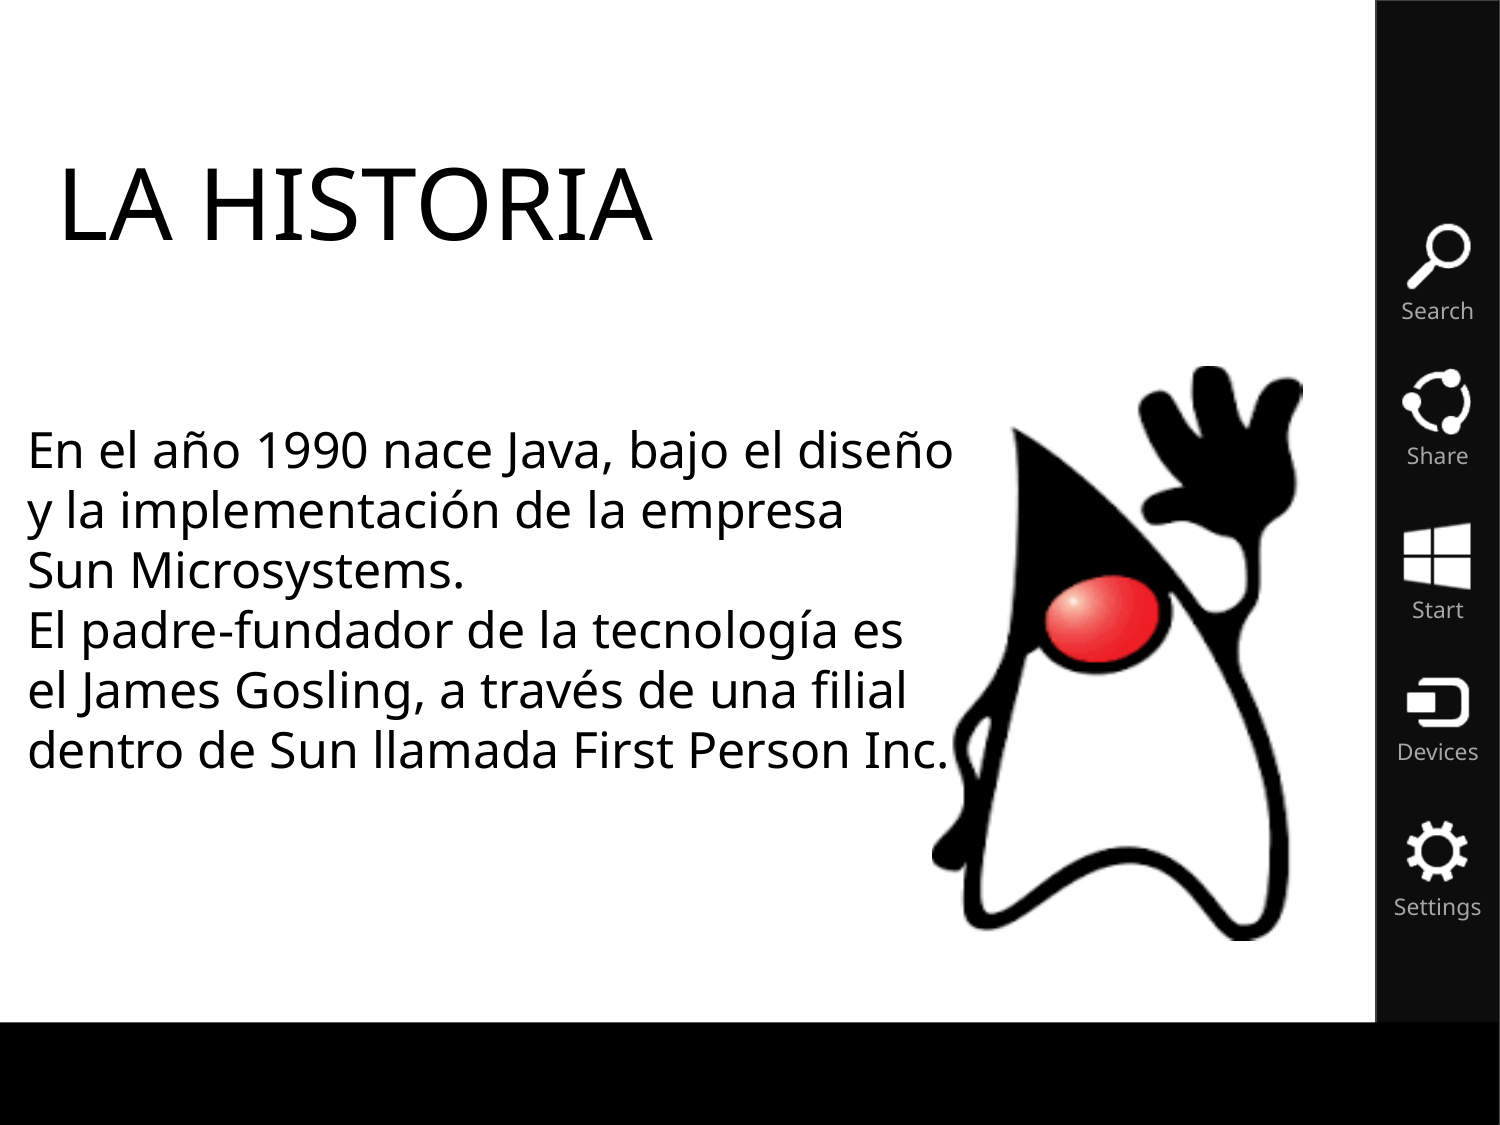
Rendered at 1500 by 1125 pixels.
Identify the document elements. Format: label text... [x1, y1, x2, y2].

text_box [1375, 0, 1500, 1125]
picture [931, 365, 1303, 941]
text_box En el año 1990 nace Java, bajo el diseño y la implementación de la empresa Sun Microsystems. El padre-fundador de la tecnología es el James Gosling, a través de una filial dentro de Sun llamada First Person Inc. [12, 411, 80, 786]
text_box [0, 1020, 1370, 1125]
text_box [85, 133, 1303, 937]
